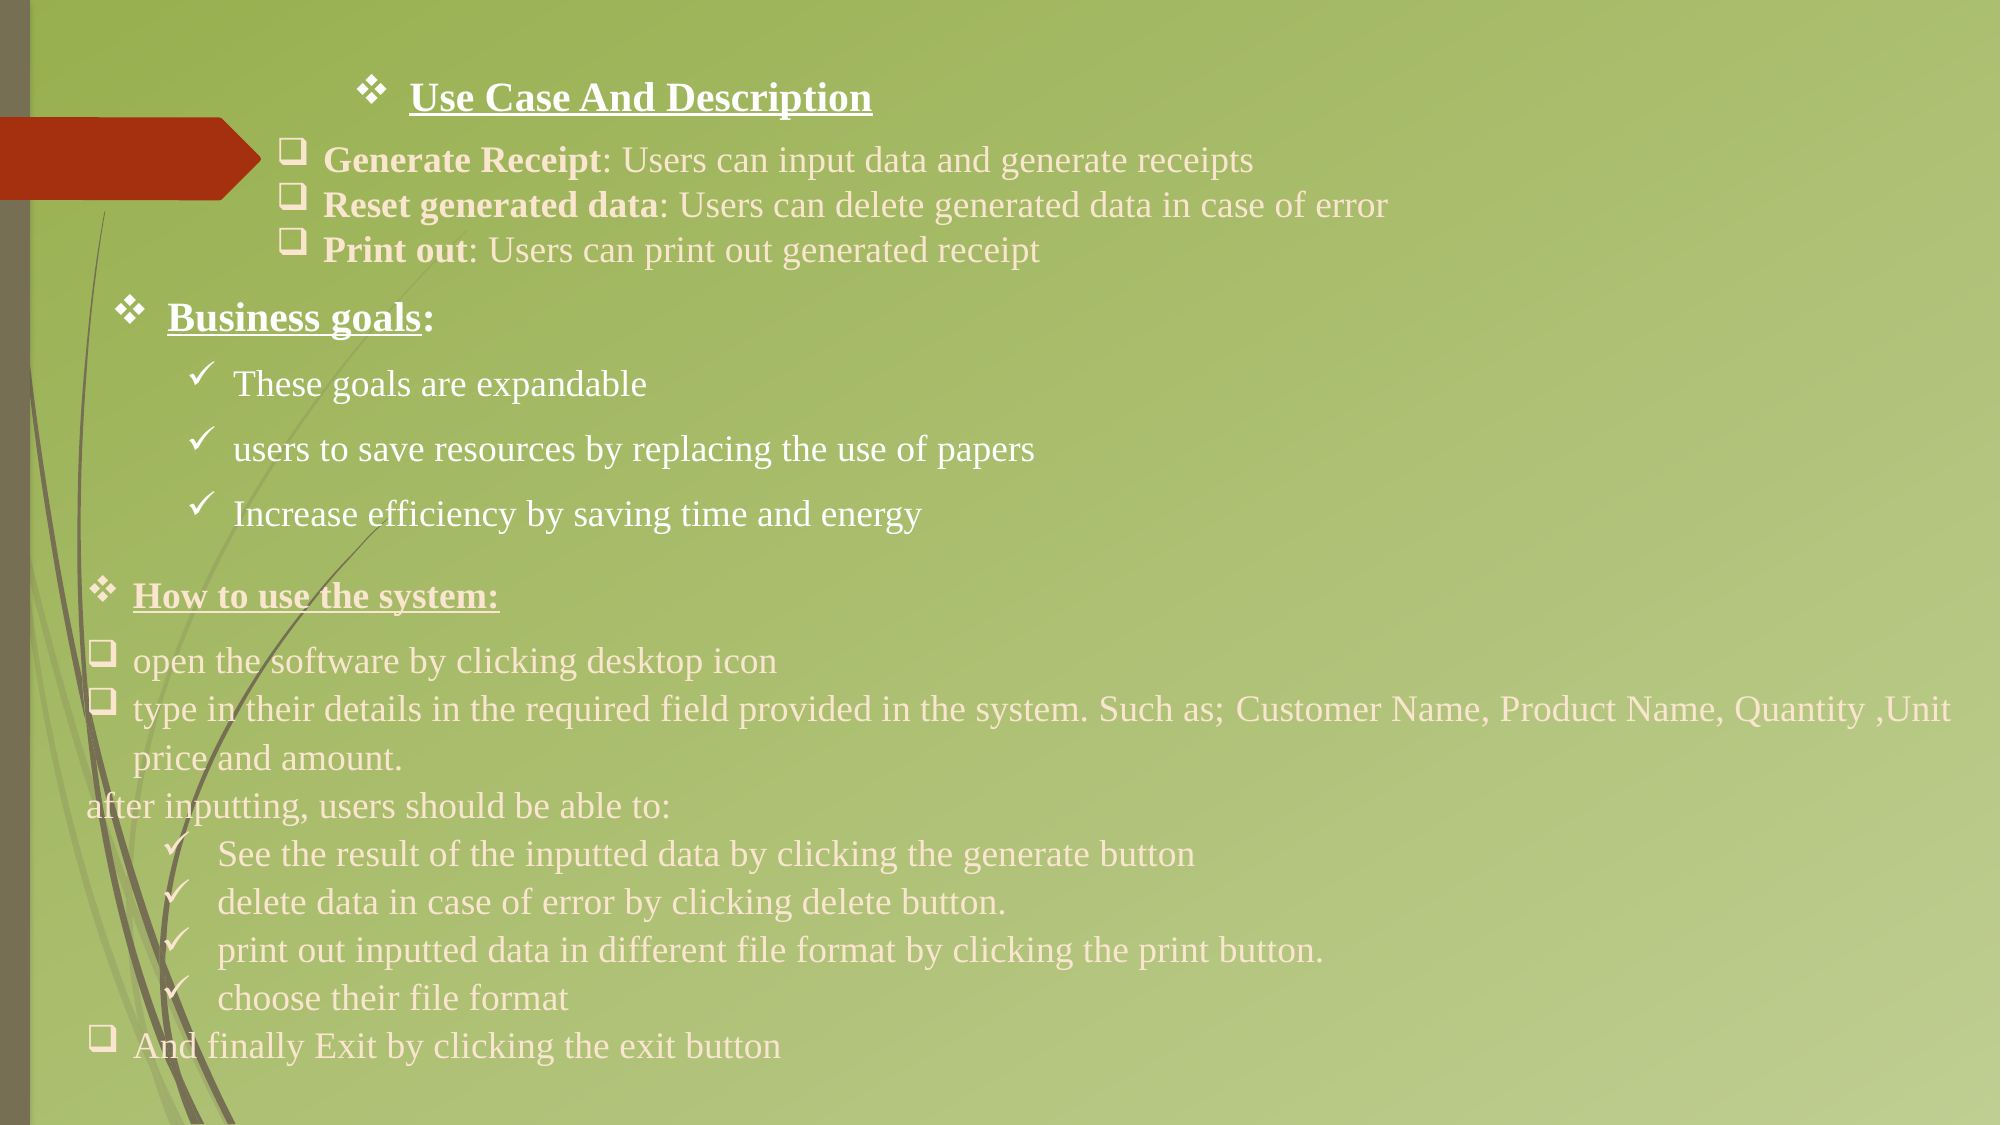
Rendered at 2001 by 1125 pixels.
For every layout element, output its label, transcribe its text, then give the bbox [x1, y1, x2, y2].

text_box Business goals: These goals are expandable users to save resources by replacing the use of papers Increase efficiency by saving time and energy [96, 278, 1740, 542]
text_box Generate Receipt: Users can input data and generate receipts Reset generated data: Users can delete generated data in case of error Print out: Users can print out generated receipt [186, 127, 1405, 277]
text_box Use Case And Description [338, 61, 889, 127]
text_box How to use the system: open the software by clicking desktop icon type in their details in the required field provided in the system. Such as; Customer Name, Product Name, Quantity ,Unit price and amount. after inputting, users should be able to: See the result of the inputted data by clicking the generate button delete data in case of error by clicking delete button. print out inputted data in different file format by clicking the print button. choose their file format And finally Exit by clicking the exit button [71, 560, 1980, 1074]
